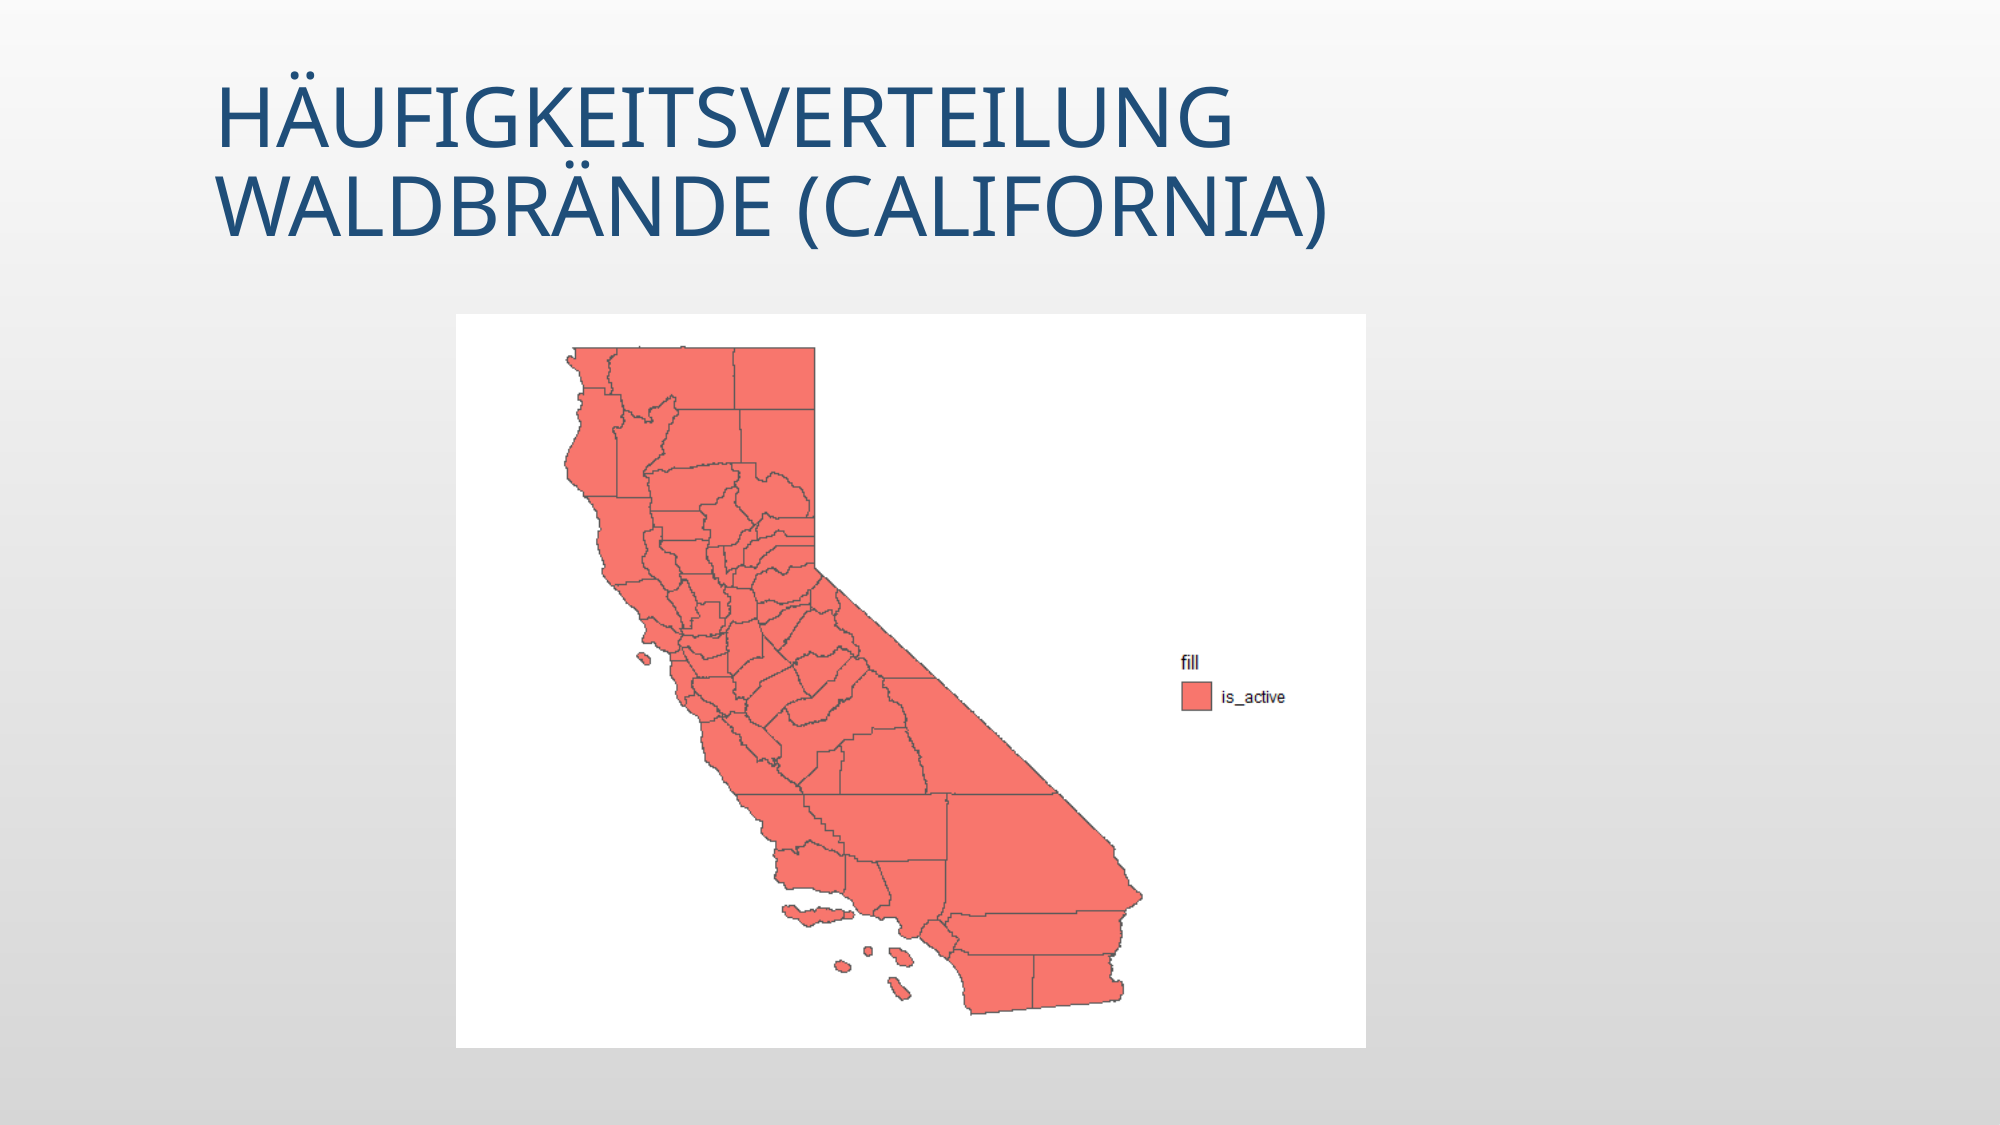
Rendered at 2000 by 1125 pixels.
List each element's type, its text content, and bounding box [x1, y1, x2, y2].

picture [456, 314, 1366, 1048]
title Häufigkeitsverteilung waldbrände (california) [199, 45, 1800, 263]
